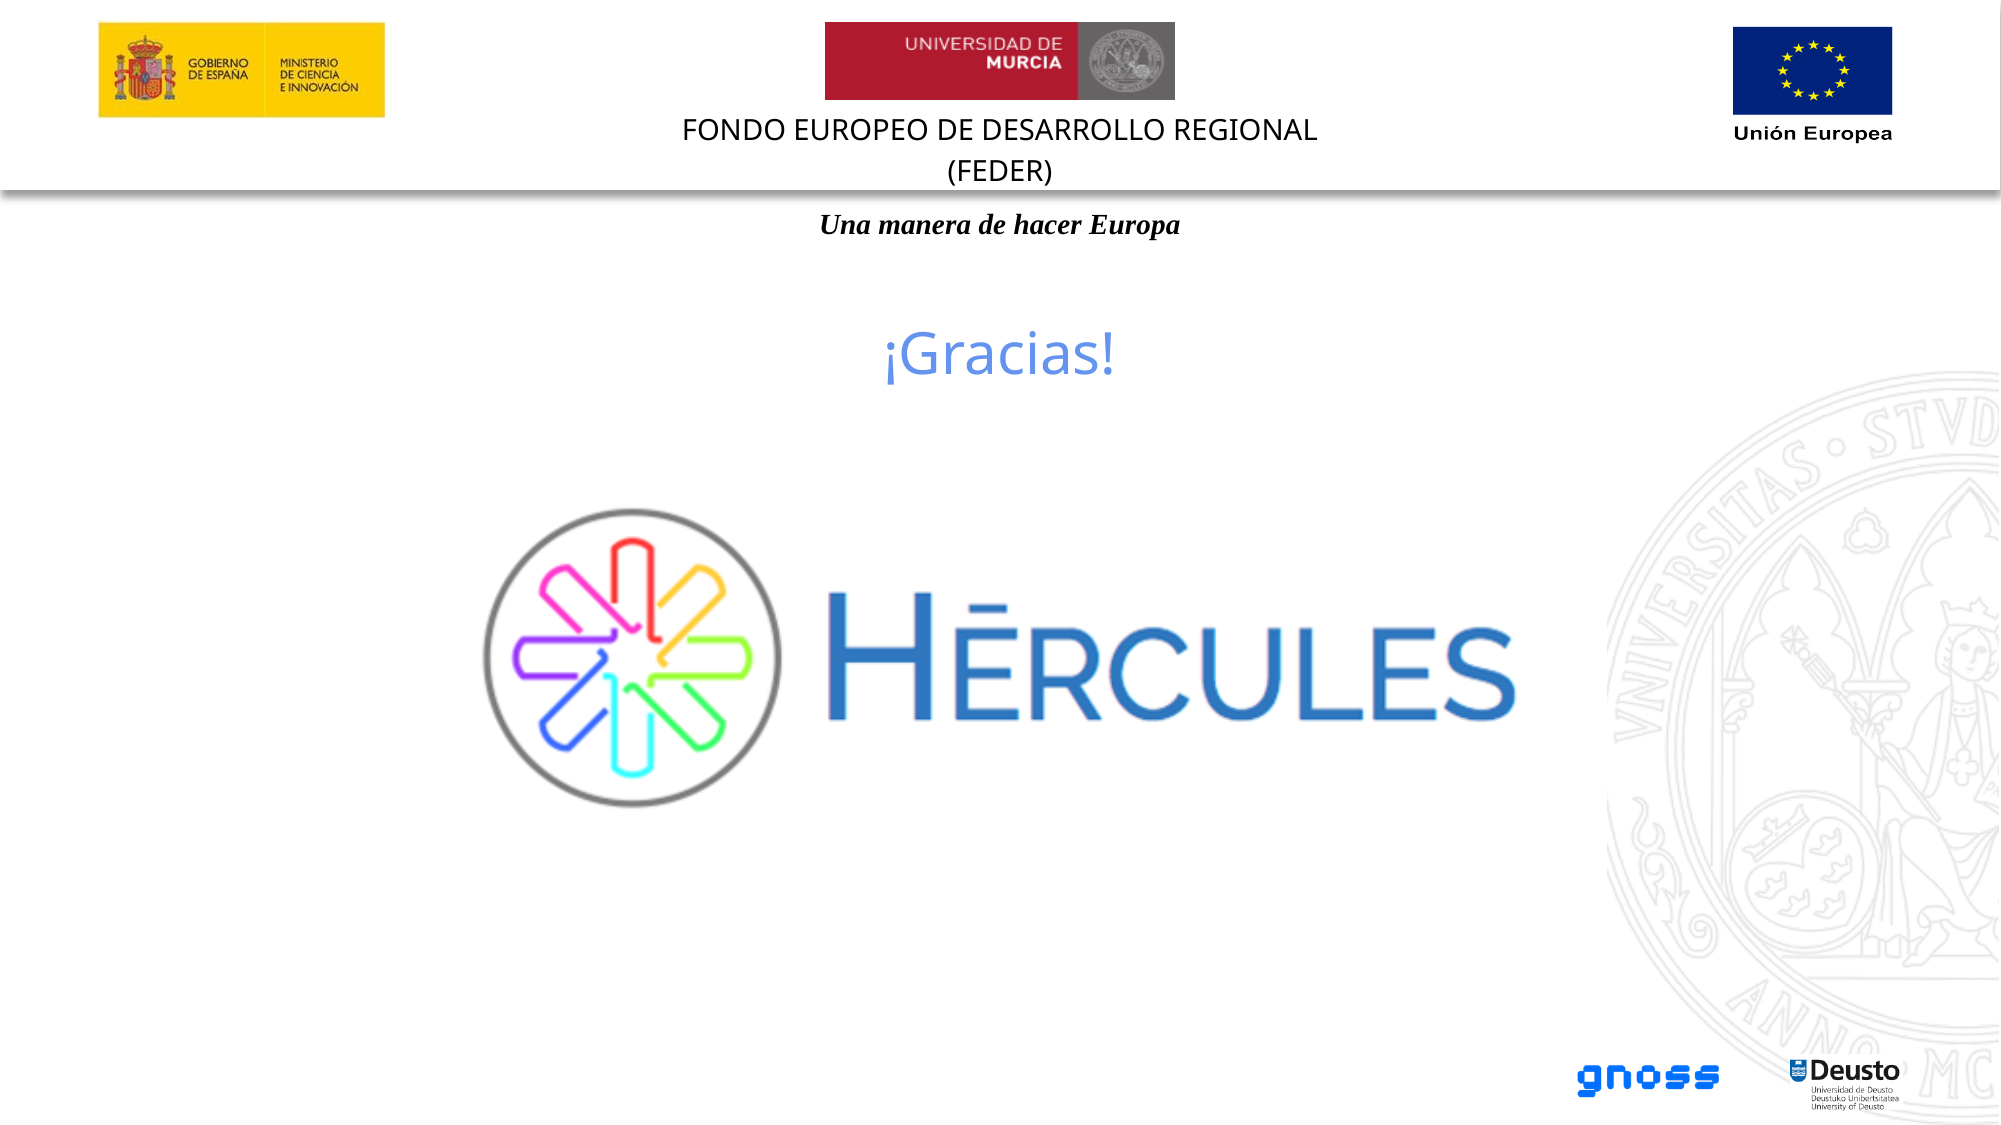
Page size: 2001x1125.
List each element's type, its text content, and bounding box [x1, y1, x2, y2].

title ¡Gracias! [120, 226, 1880, 395]
picture [97, 20, 387, 119]
picture [1726, 22, 1904, 148]
picture [825, 22, 1175, 100]
picture [393, 371, 1999, 1125]
